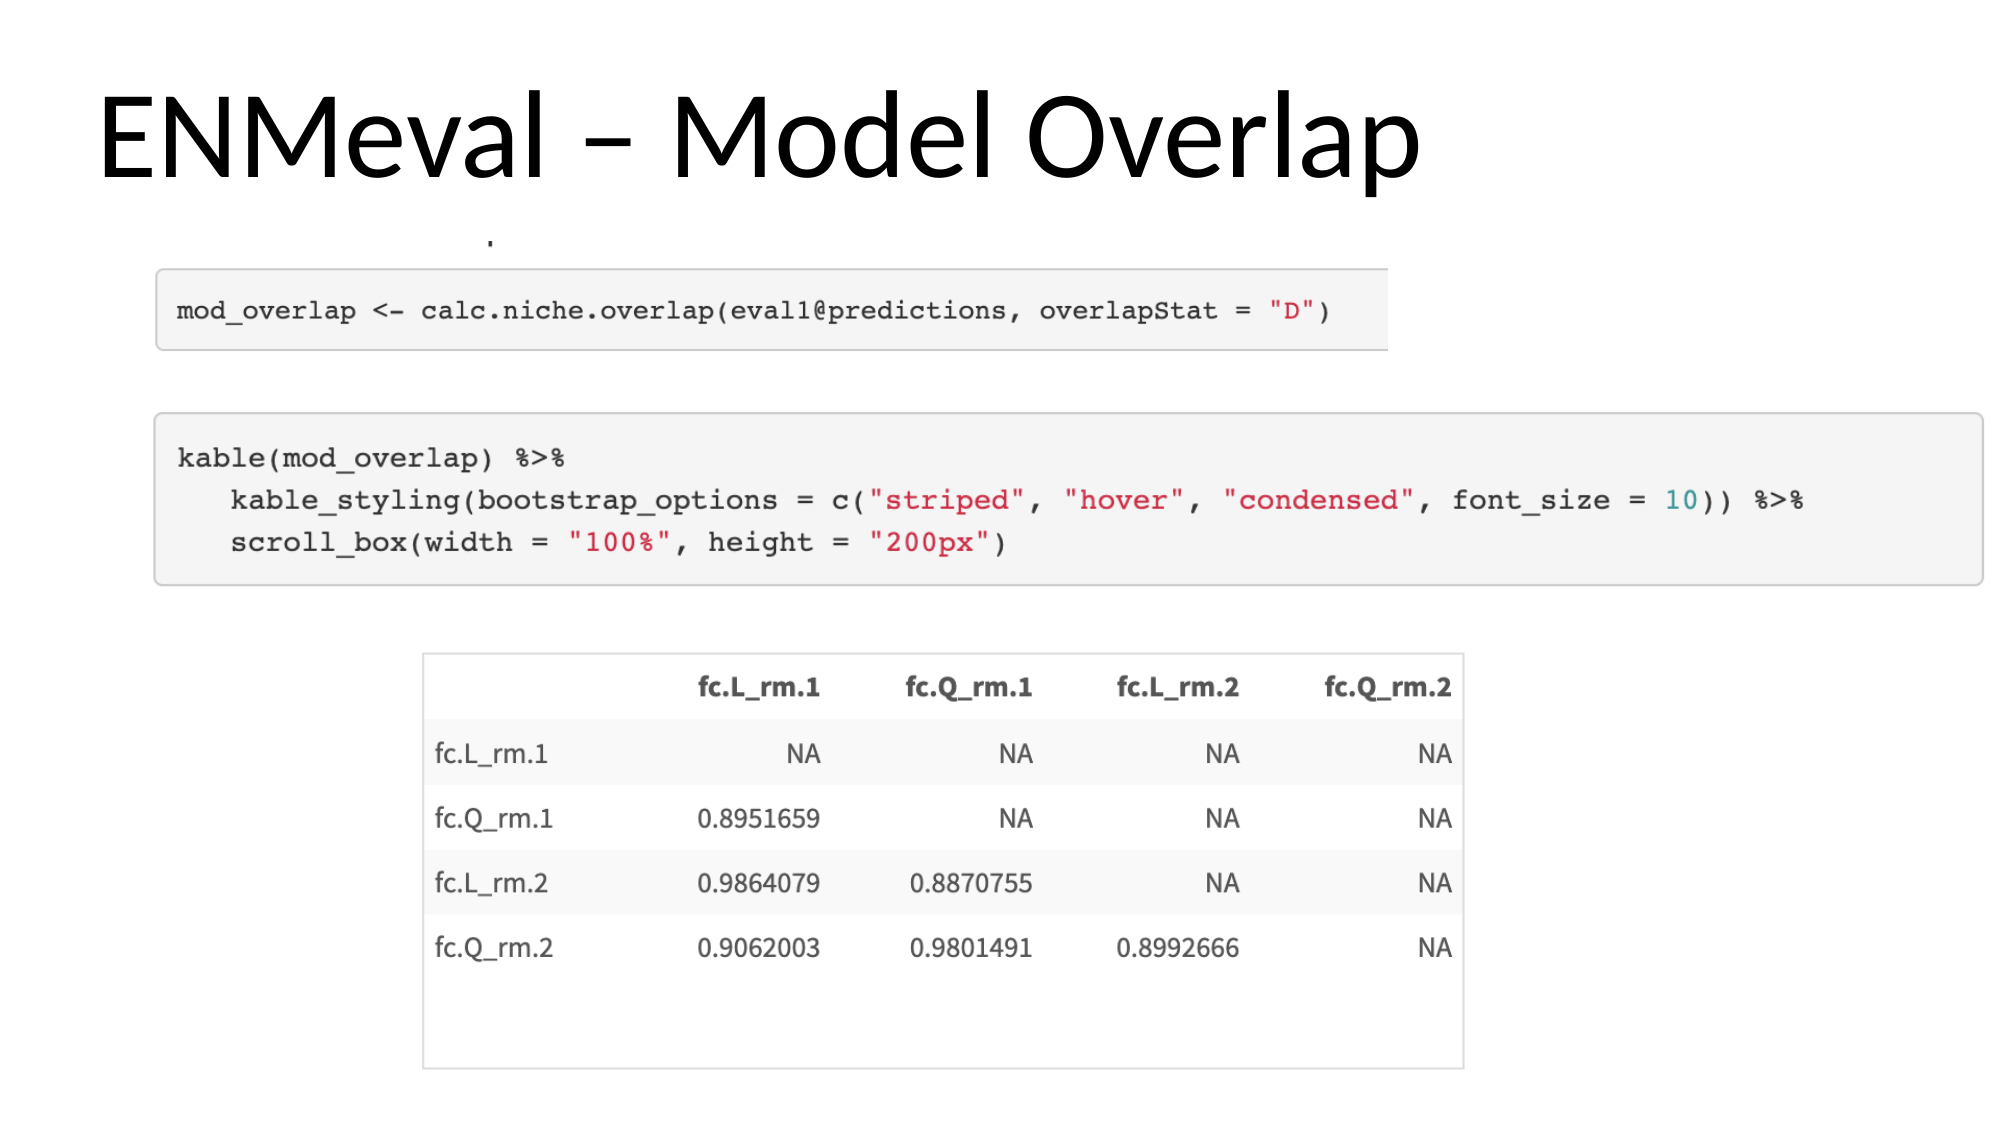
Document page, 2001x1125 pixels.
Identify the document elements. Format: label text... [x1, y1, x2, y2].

picture [133, 395, 2000, 600]
text_box ENMeval – Model Overlap [81, 44, 1468, 210]
picture [147, 241, 1388, 371]
picture [418, 638, 1475, 1080]
